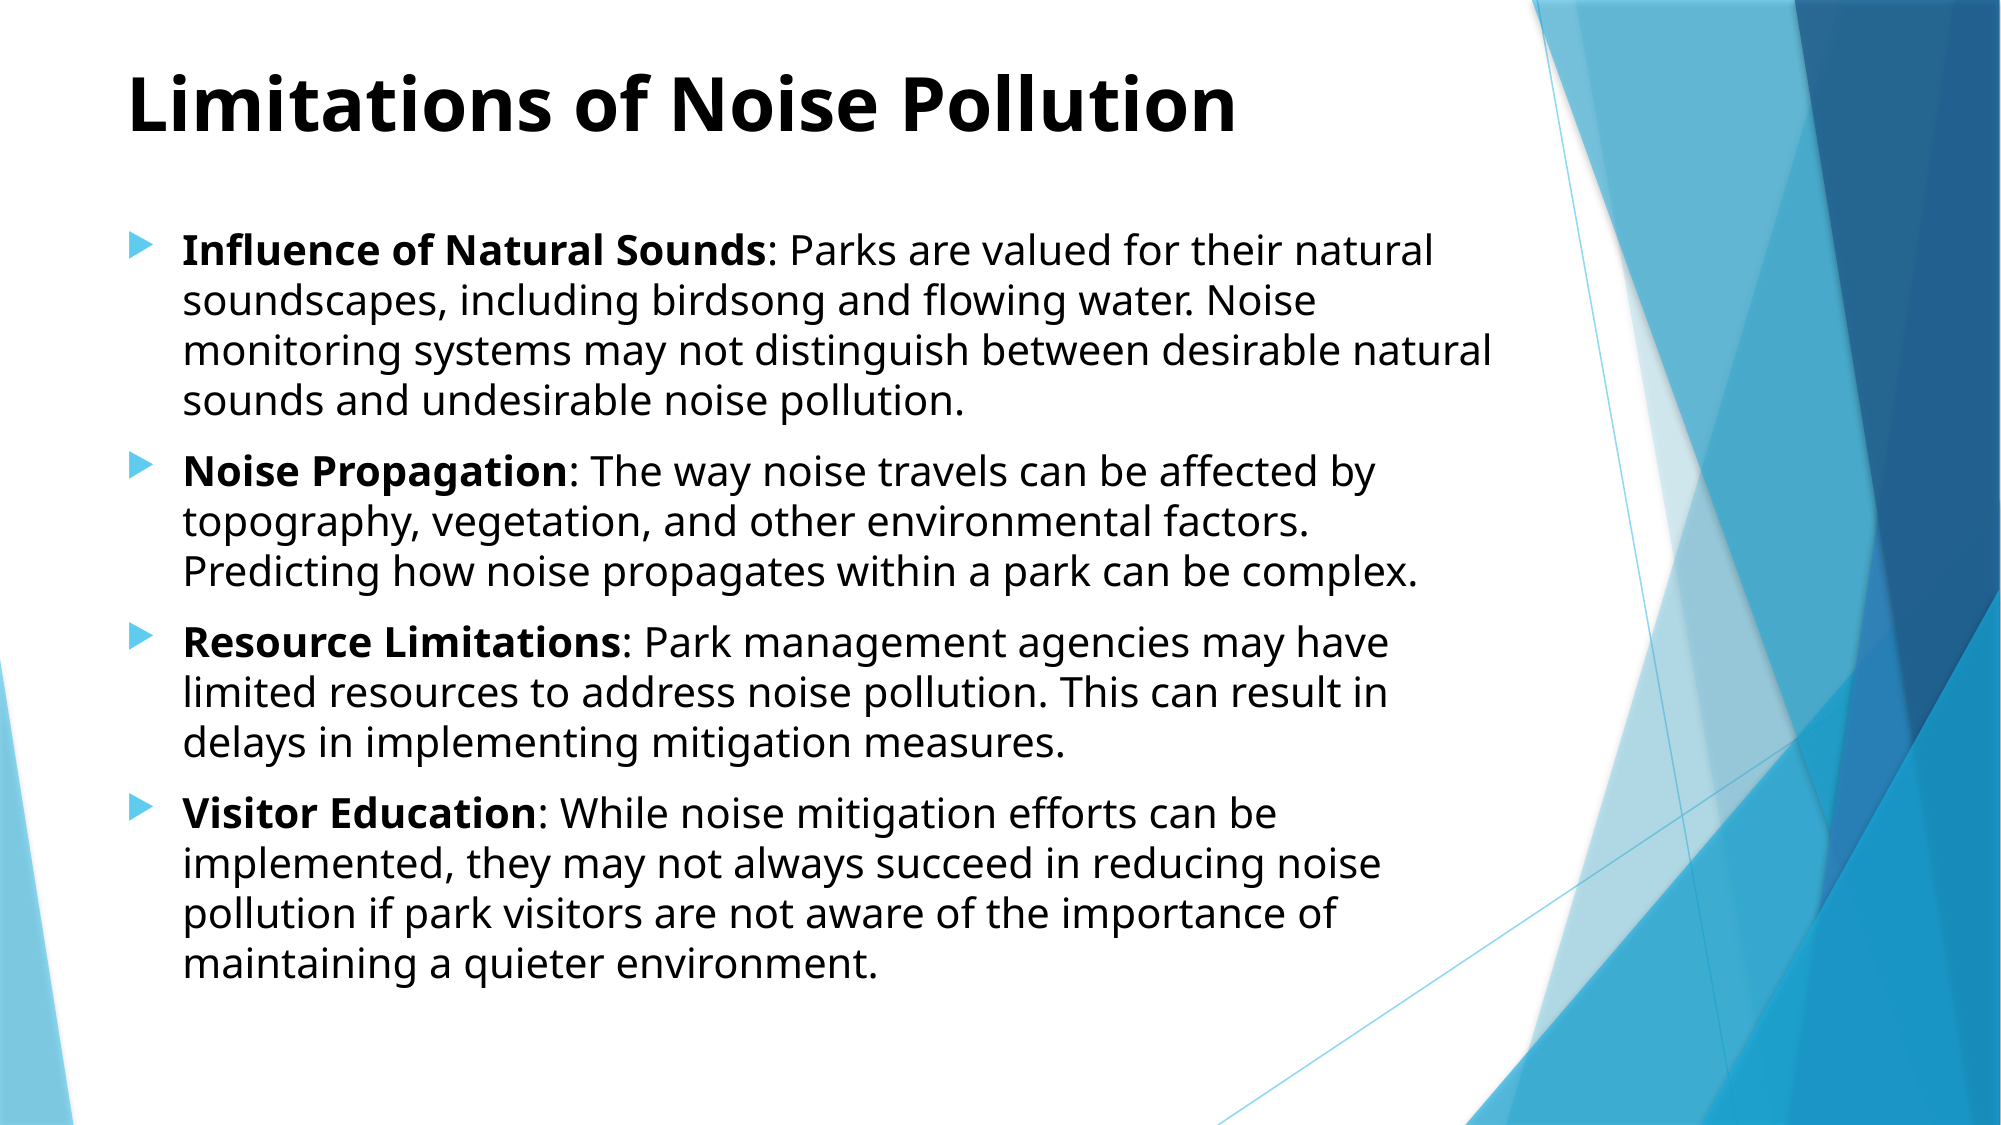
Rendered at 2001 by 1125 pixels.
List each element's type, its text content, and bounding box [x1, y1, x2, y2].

title Limitations of Noise Pollution [111, 49, 1522, 216]
list Influence of Natural Sounds: Parks are valued for their natural soundscapes, including birdsong and flowing water. Noise monitoring systems may not distinguish between desirable natural sounds and undesirable noise pollution. Noise Propagation: The way noise travels can be affected by topography, vegetation, and other environmental factors. Predicting how noise propagates within a park can be complex. Resource Limitations: Park management agencies may have limited resources to address noise pollution. This can result in delays in implementing mitigation measures. Visitor Education: While noise mitigation efforts can be implemented, they may not always succeed in reducing noise pollution if park visitors are not aware of the importance of maintaining a quieter environment. [111, 216, 1522, 1095]
